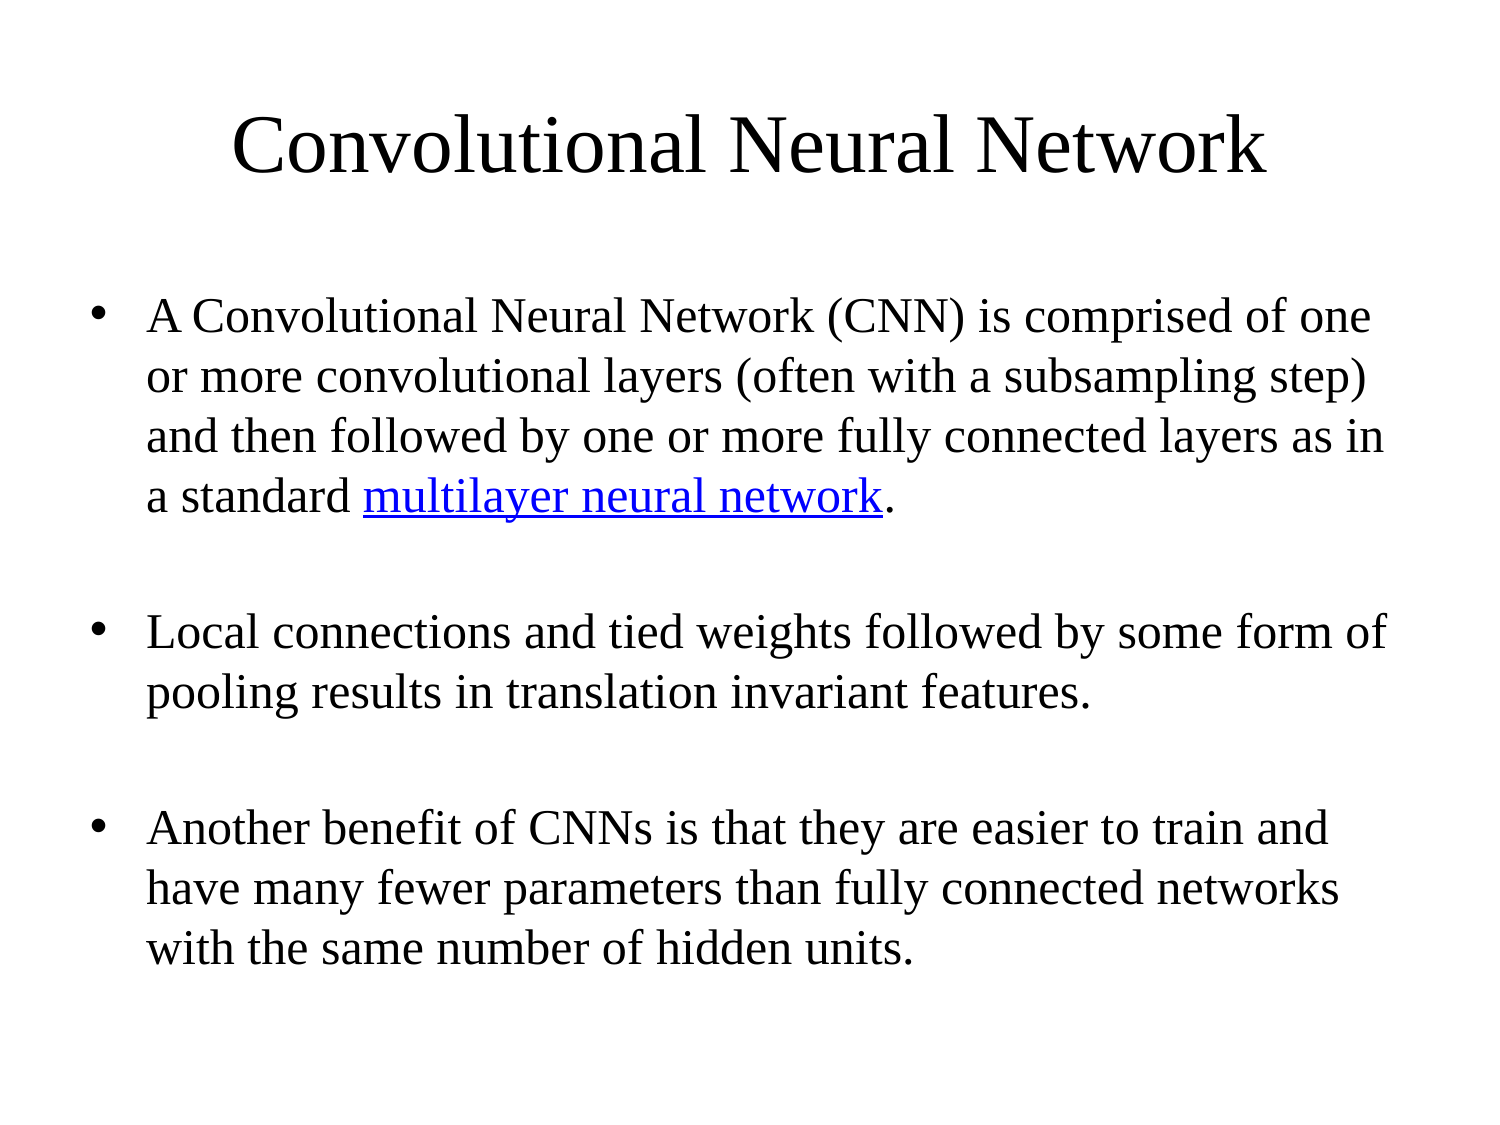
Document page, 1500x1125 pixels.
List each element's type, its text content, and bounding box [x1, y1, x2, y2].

text_box Convolutional Neural Network [74, 45, 1425, 233]
text_box A Convolutional Neural Network (CNN) is comprised of one or more convolutional layers (often with a subsampling step) and then followed by one or more fully connected layers as in a standard multilayer neural network. Local connections and tied weights followed by some form of pooling results in translation invariant features. Another benefit of CNNs is that they are easier to train and have many fewer parameters than fully connected networks with the same number of hidden units. [74, 274, 1425, 1005]
